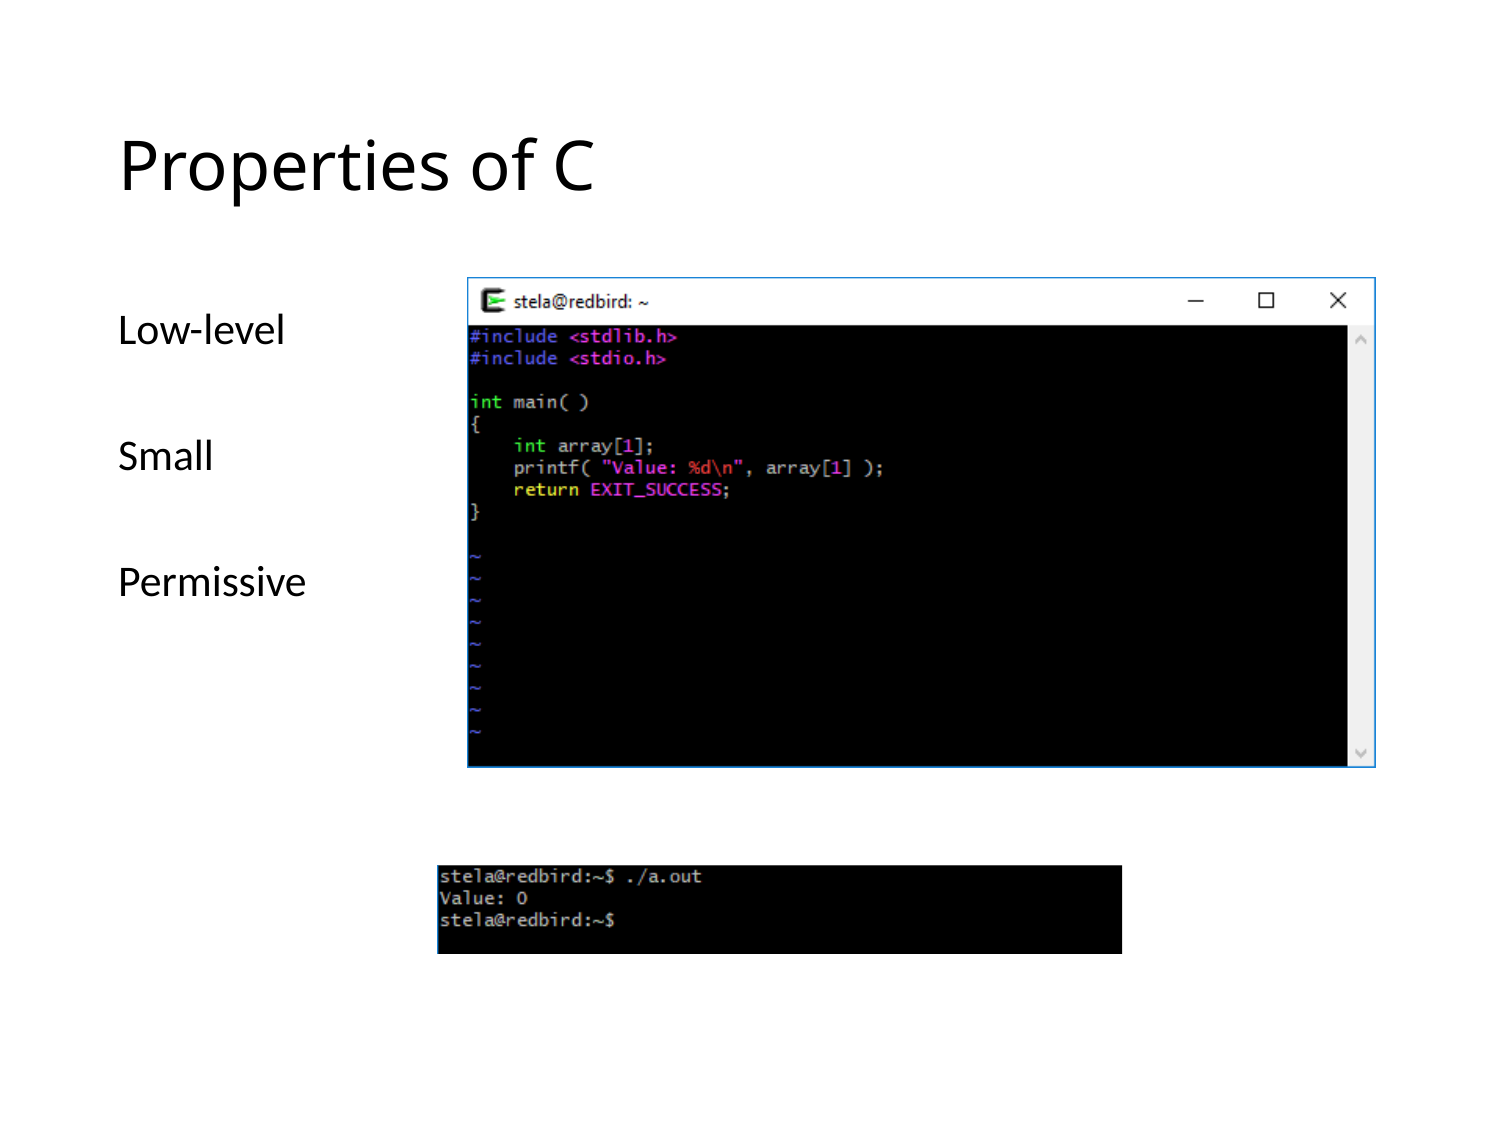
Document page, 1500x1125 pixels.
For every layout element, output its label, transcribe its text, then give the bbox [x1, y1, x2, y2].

title Properties of C [103, 59, 1397, 278]
picture [467, 277, 1376, 768]
picture [437, 865, 1123, 954]
list Low-level Small Permissive [103, 299, 1397, 1014]
